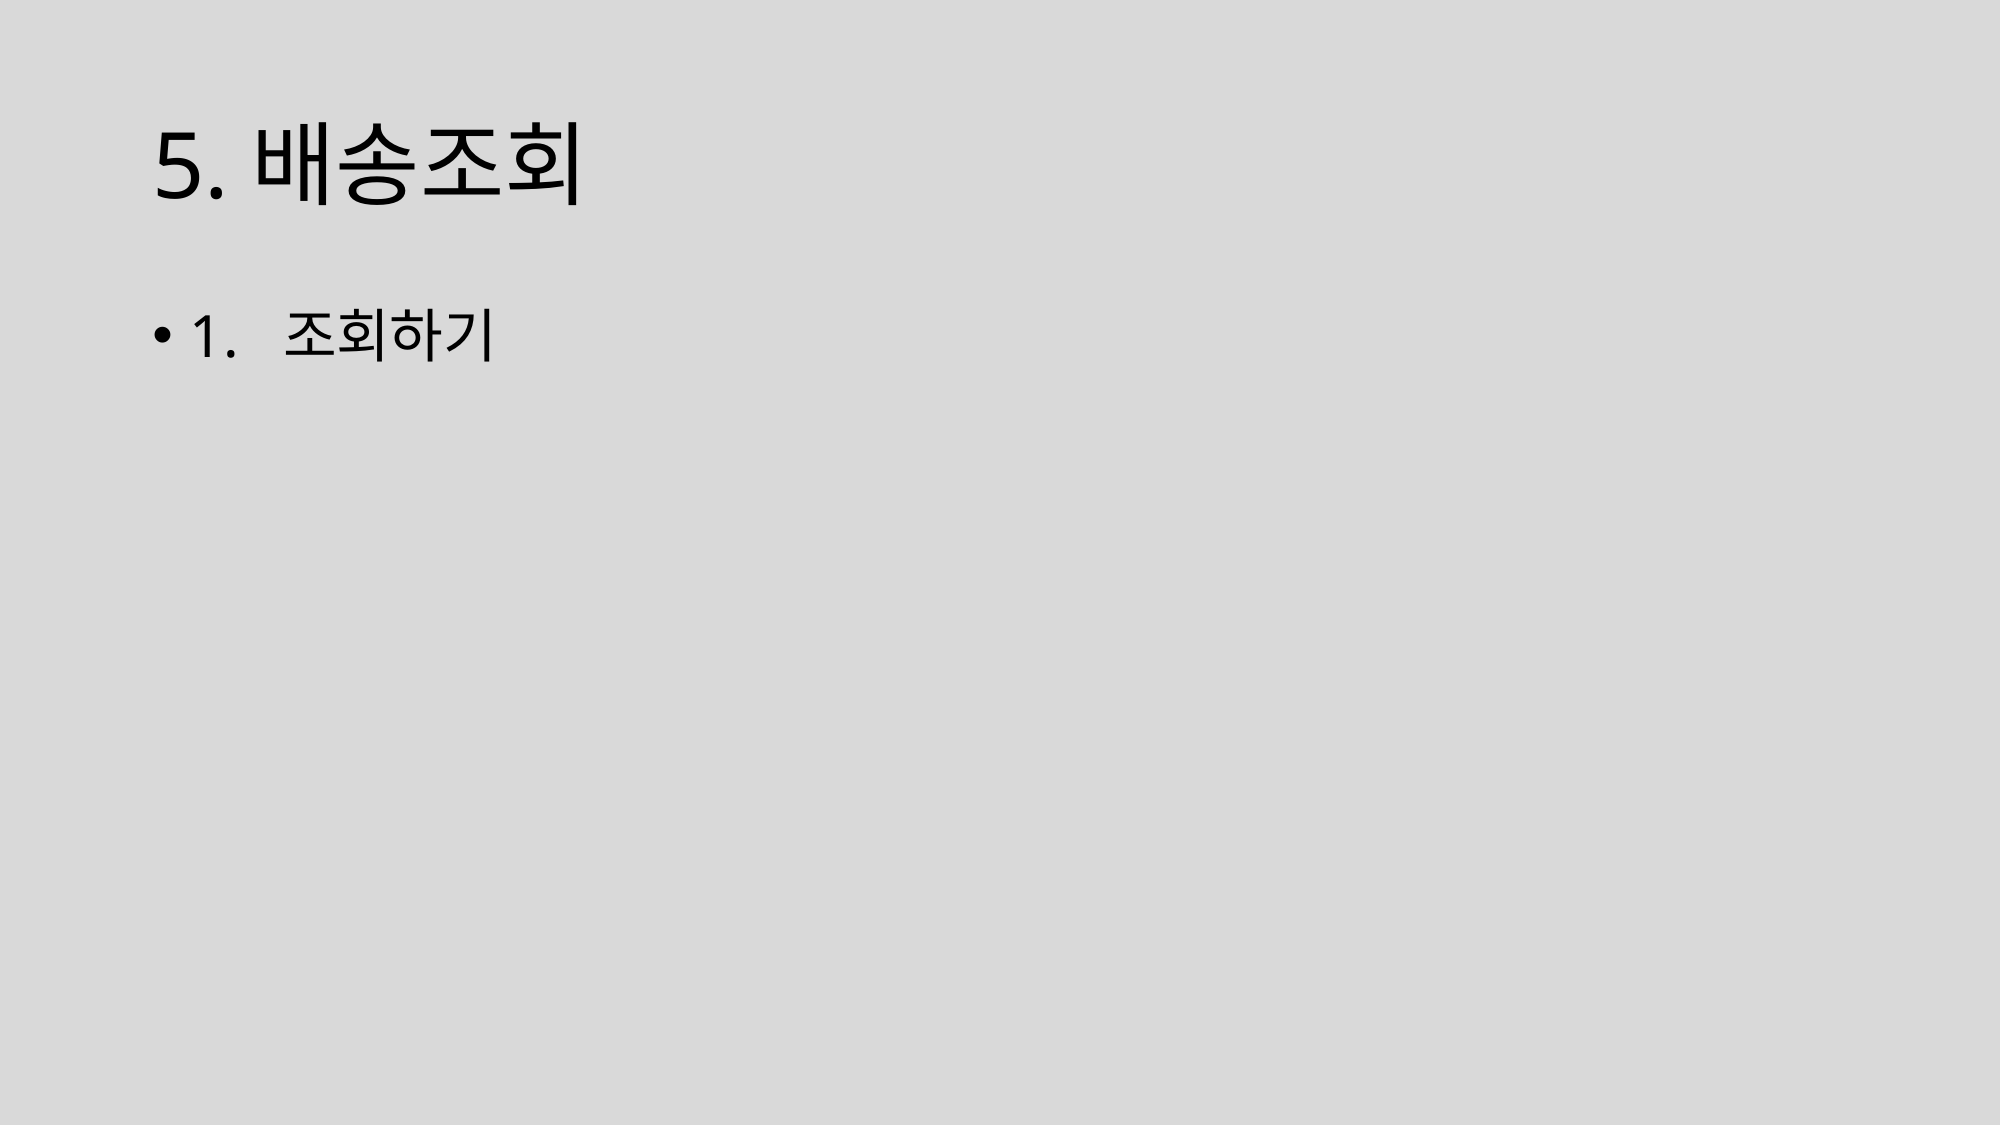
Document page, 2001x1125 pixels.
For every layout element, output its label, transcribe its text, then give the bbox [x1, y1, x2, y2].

title 5.배송조회 [137, 59, 1863, 278]
list 1. 조회하기 [137, 299, 1863, 1014]
